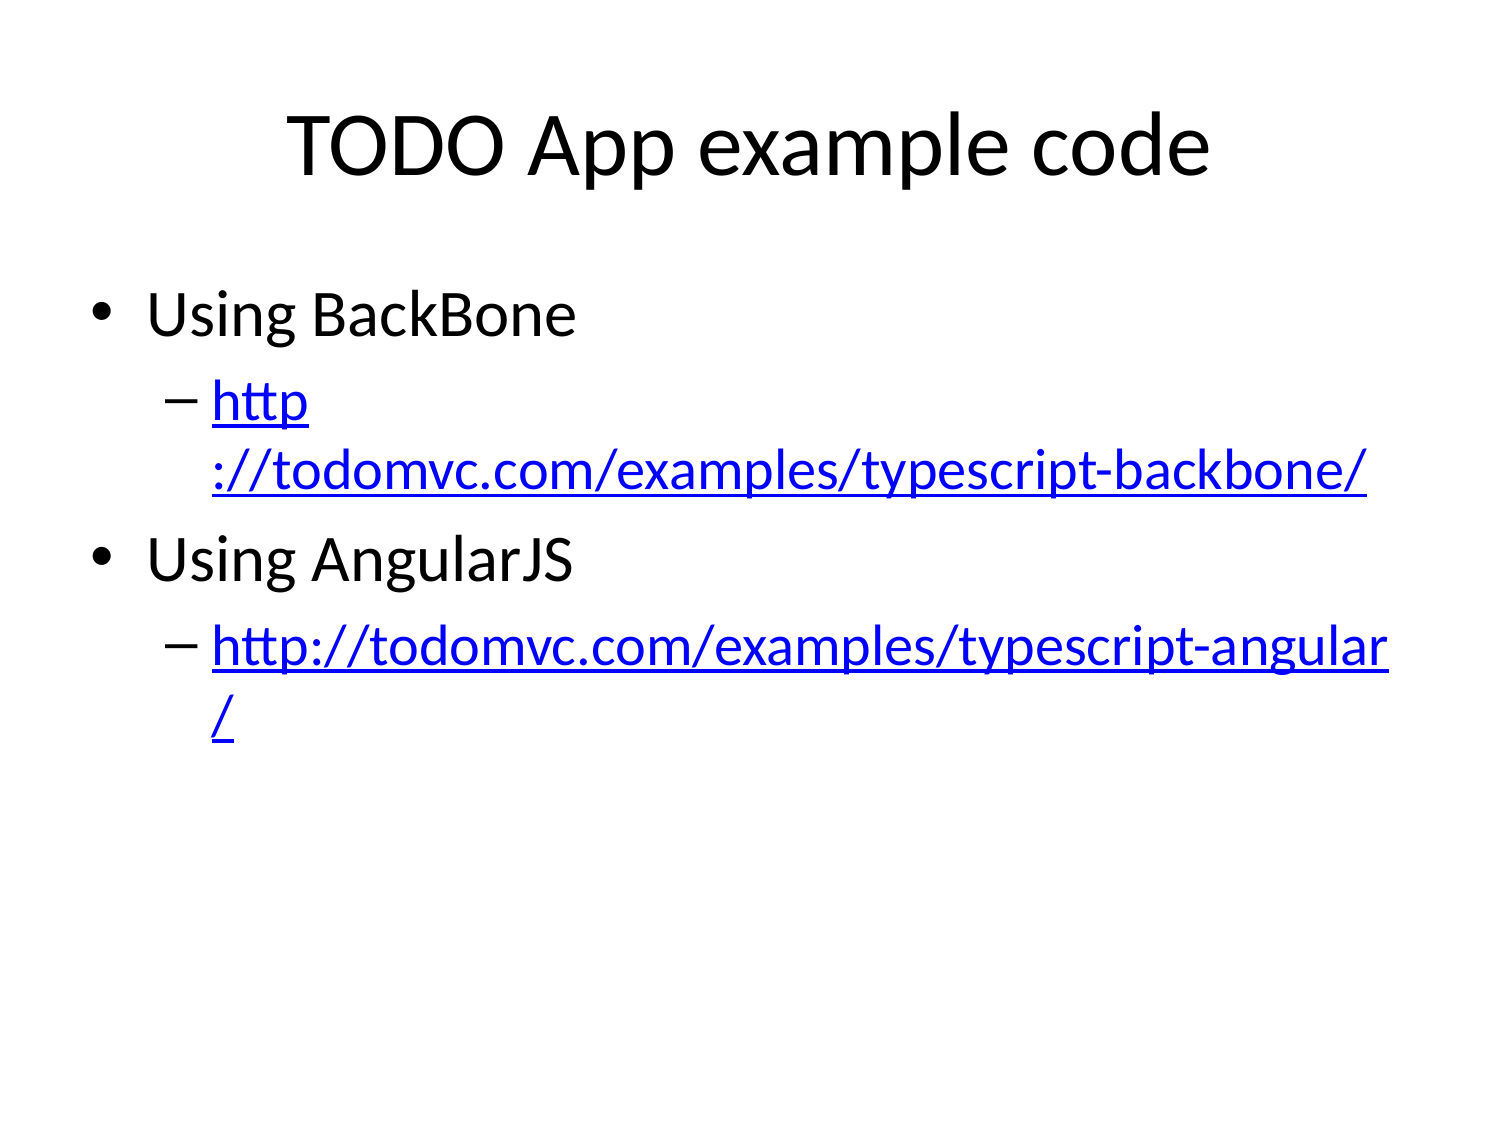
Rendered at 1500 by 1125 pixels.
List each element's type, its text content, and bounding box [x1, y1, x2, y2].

list Using BackBone http://todomvc.com/examples/typescript-backbone/ Using AngularJS http://todomvc.com/examples/typescript-angular/ [75, 262, 1425, 1005]
title TODO App example code [75, 45, 1425, 233]
